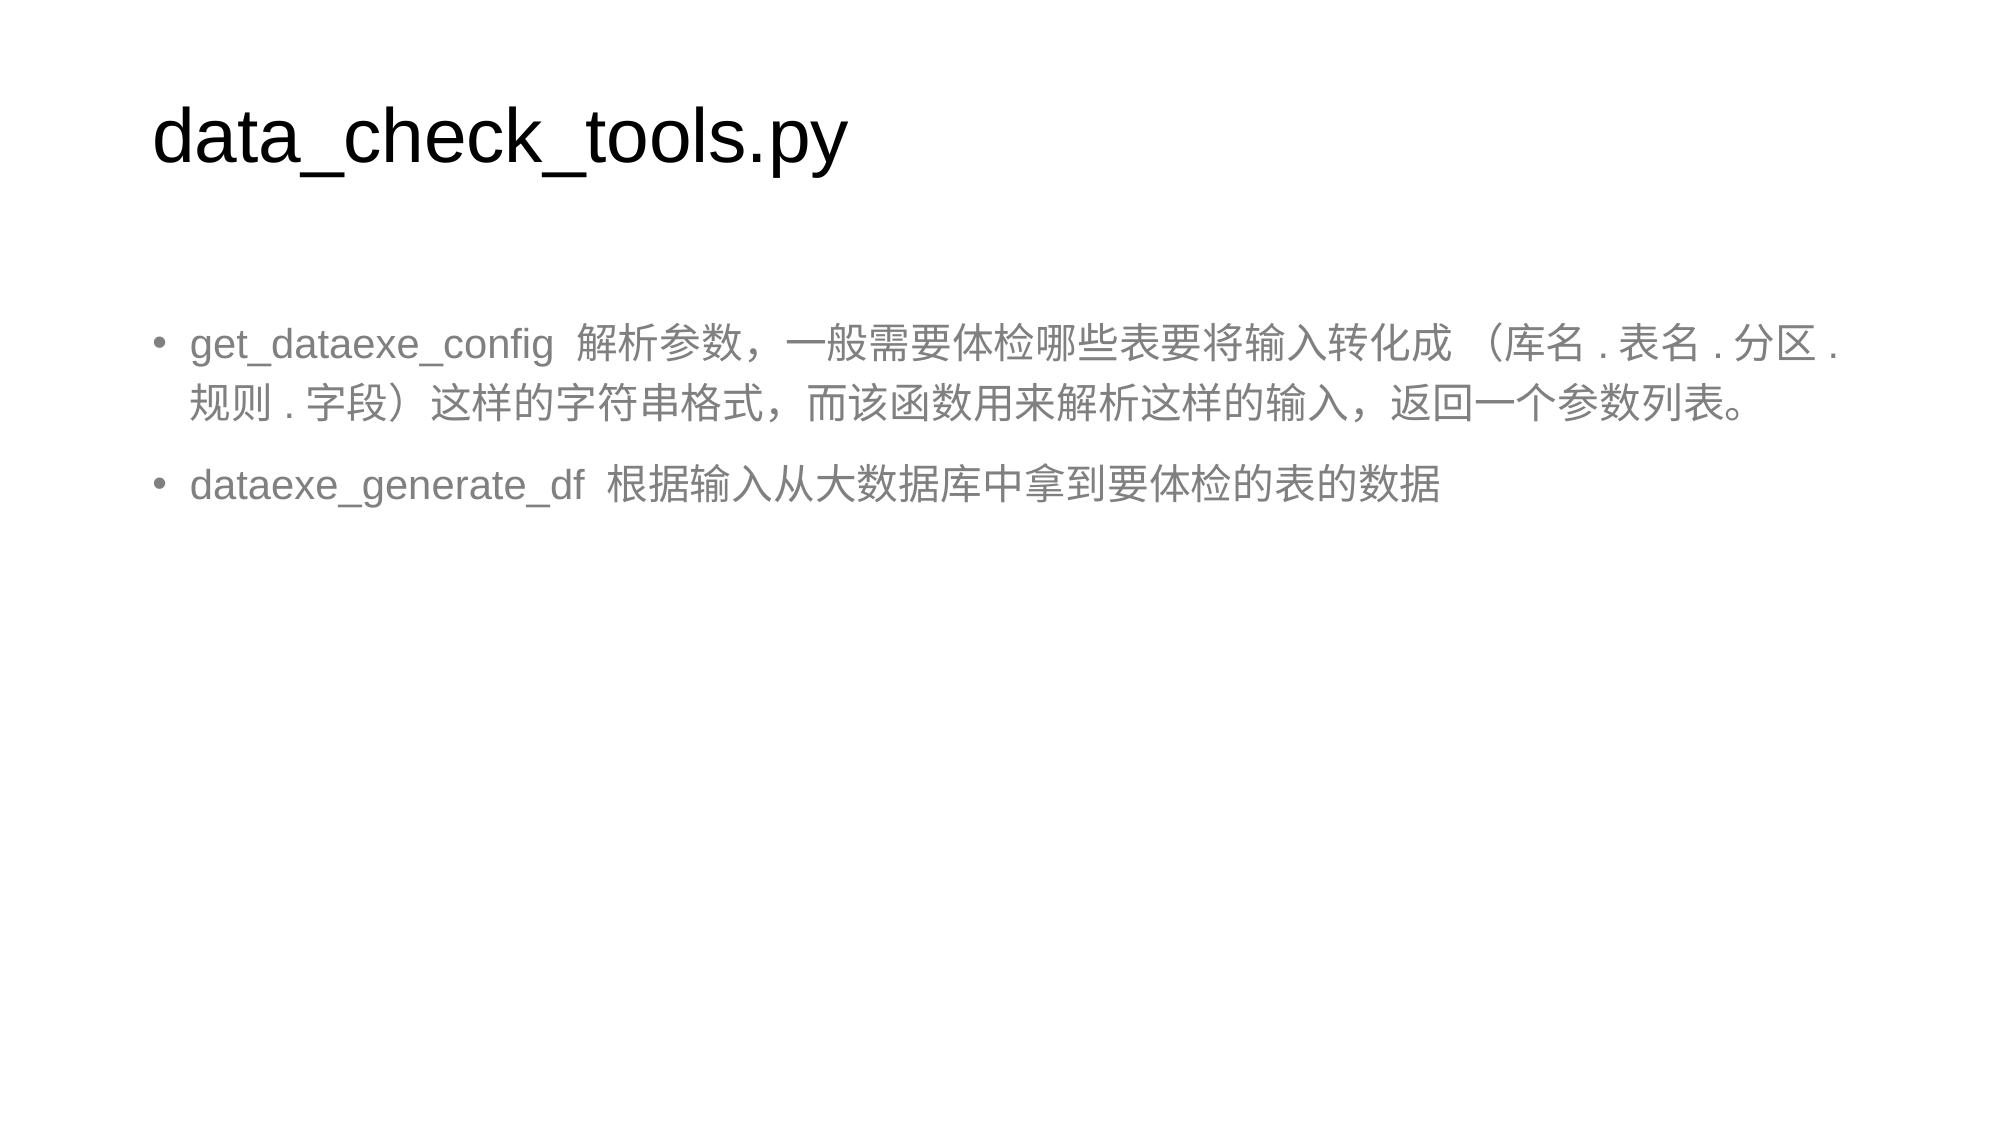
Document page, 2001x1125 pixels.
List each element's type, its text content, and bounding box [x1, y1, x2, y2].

title data_check_tools.py [137, 59, 1863, 278]
list get_dataexe_config 解析参数，一般需要体检哪些表要将输入转化成 （库名.表名.分区.规则.字段）这样的字符串格式，而该函数用来解析这样的输入，返回一个参数列表。 dataexe_generate_df 根据输入从大数据库中拿到要体检的表的数据 [137, 299, 1863, 1014]
